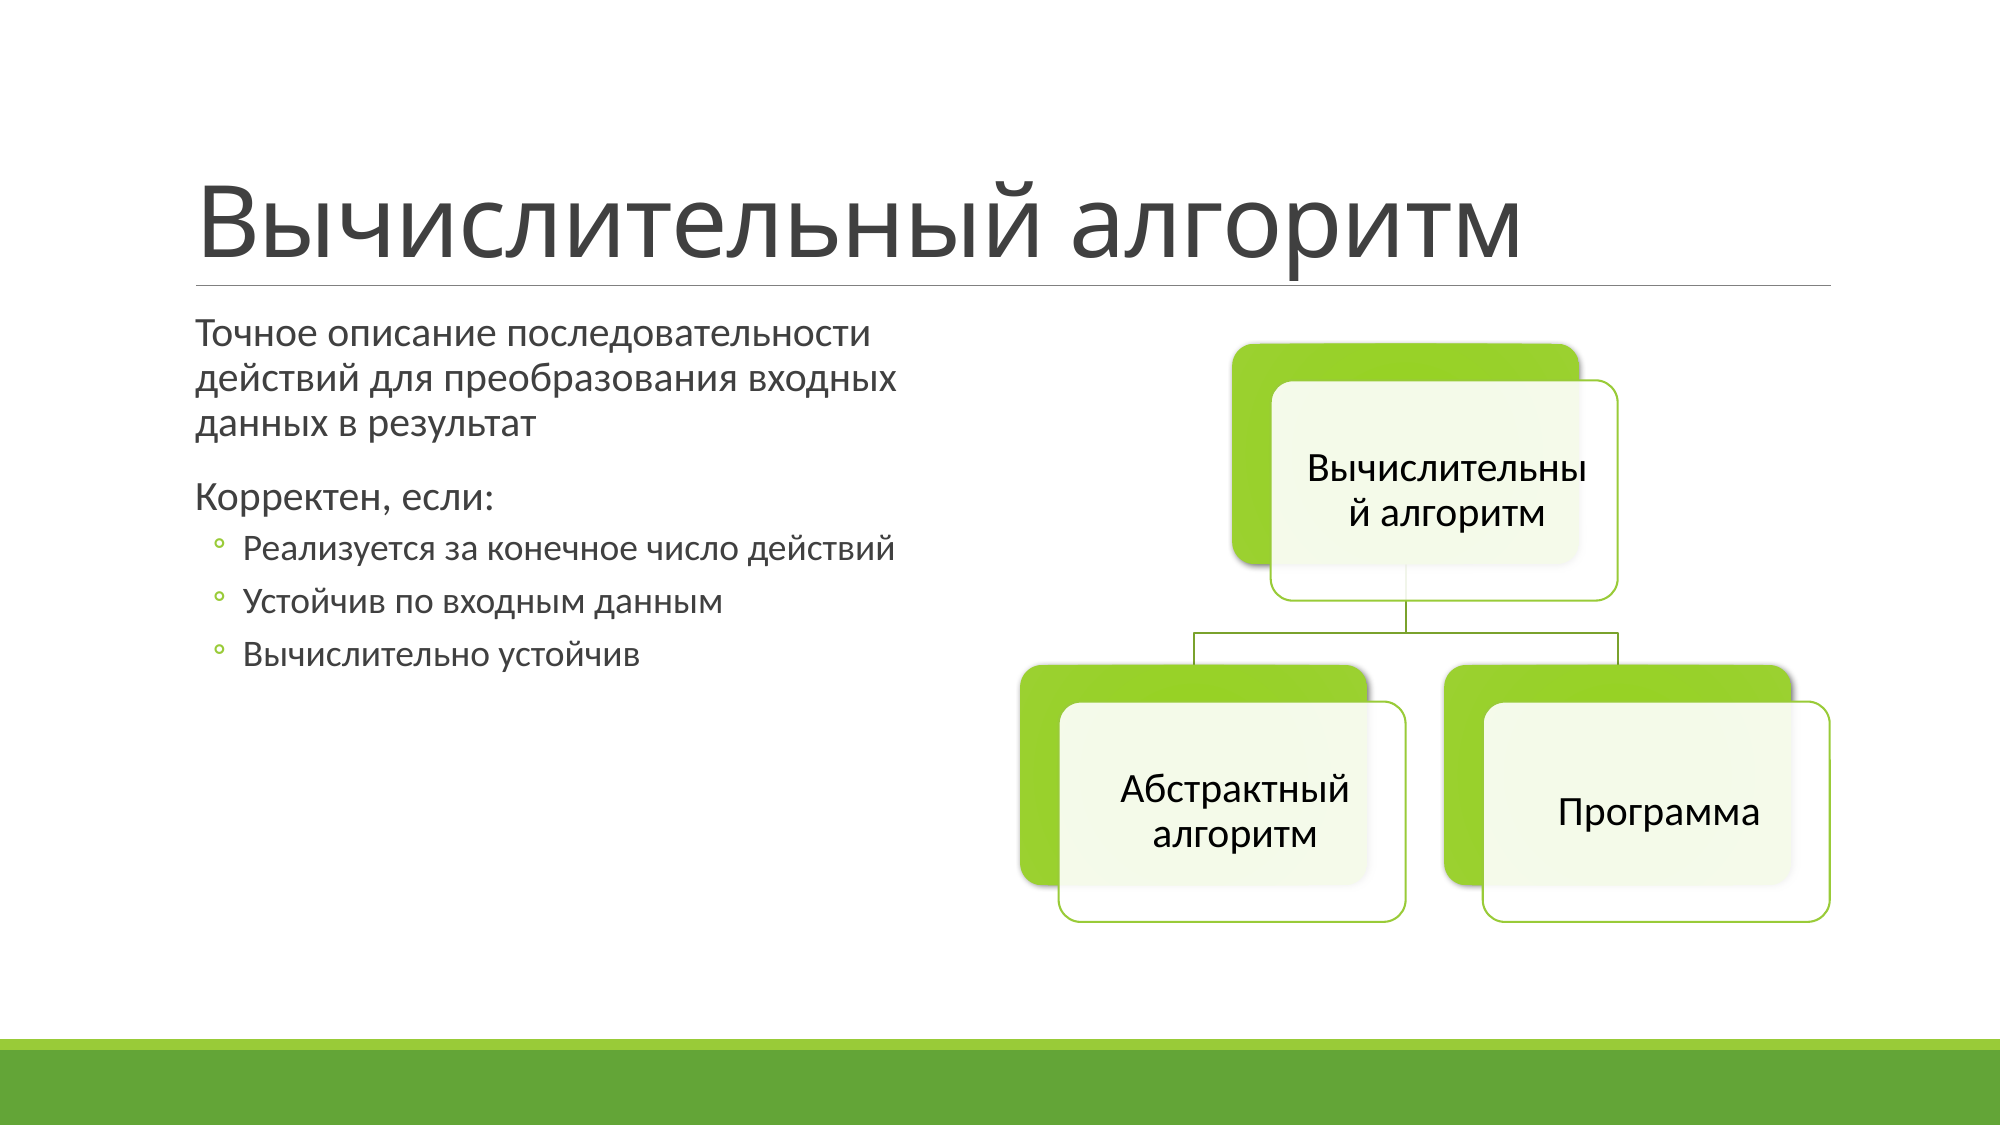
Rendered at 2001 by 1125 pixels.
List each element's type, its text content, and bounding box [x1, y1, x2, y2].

list Точное описание последовательности действий для преобразования входных данных в результат Корректен, если: Реализуется за конечное число действий Устойчив по входным данным Вычислительно устойчив [180, 302, 990, 963]
title Вычислительный алгоритм [180, 47, 1830, 285]
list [1019, 302, 1831, 964]
